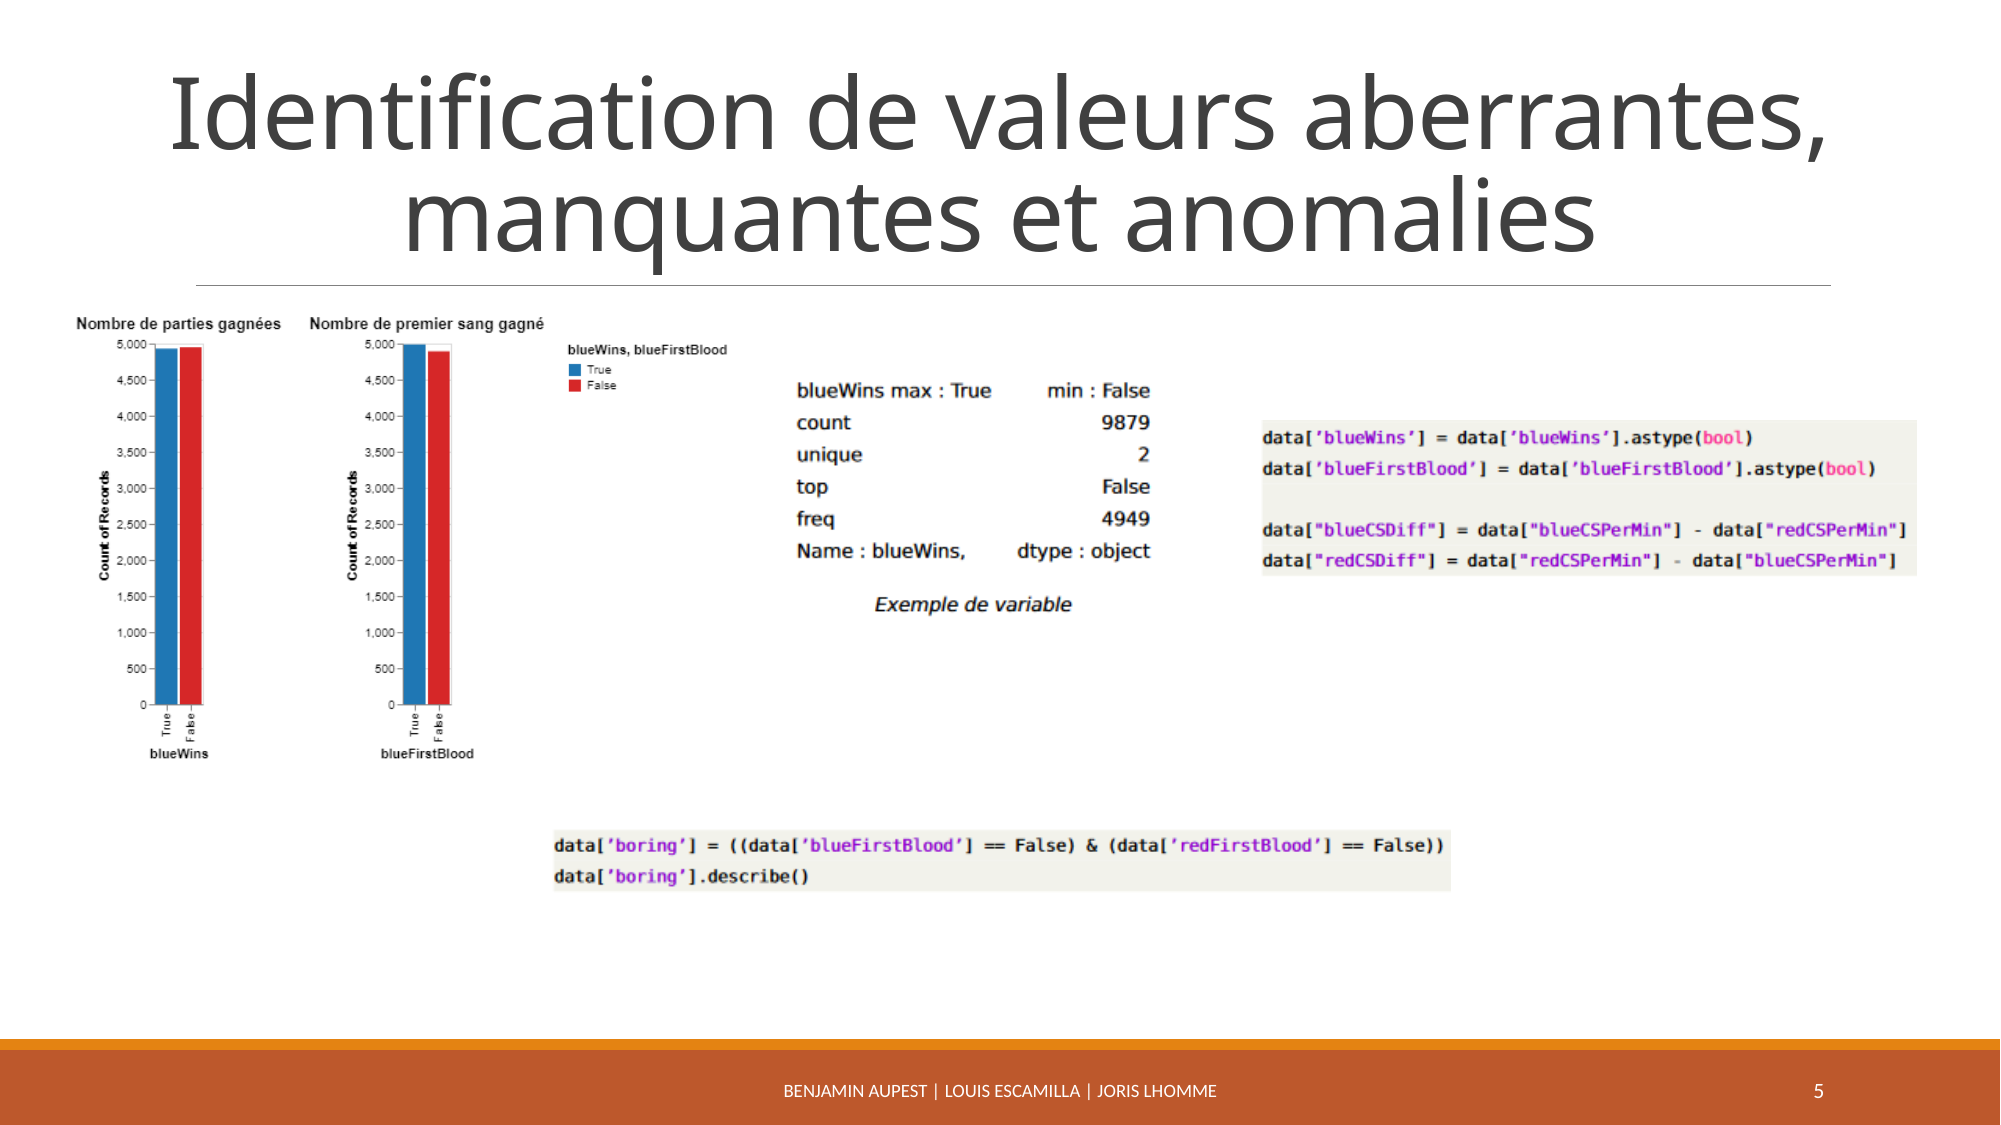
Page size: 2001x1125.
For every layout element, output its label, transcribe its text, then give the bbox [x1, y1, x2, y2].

picture [1259, 420, 1918, 581]
title Identification de valeurs aberrantes, manquantes et anomalies [68, 59, 1932, 280]
footer Benjamin Aupest | Louis Escamilla | Joris Lhomme [604, 1059, 1396, 1120]
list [68, 309, 734, 769]
picture [779, 369, 1167, 632]
slide_number 5 [1624, 1059, 1840, 1120]
picture [549, 821, 1451, 894]
